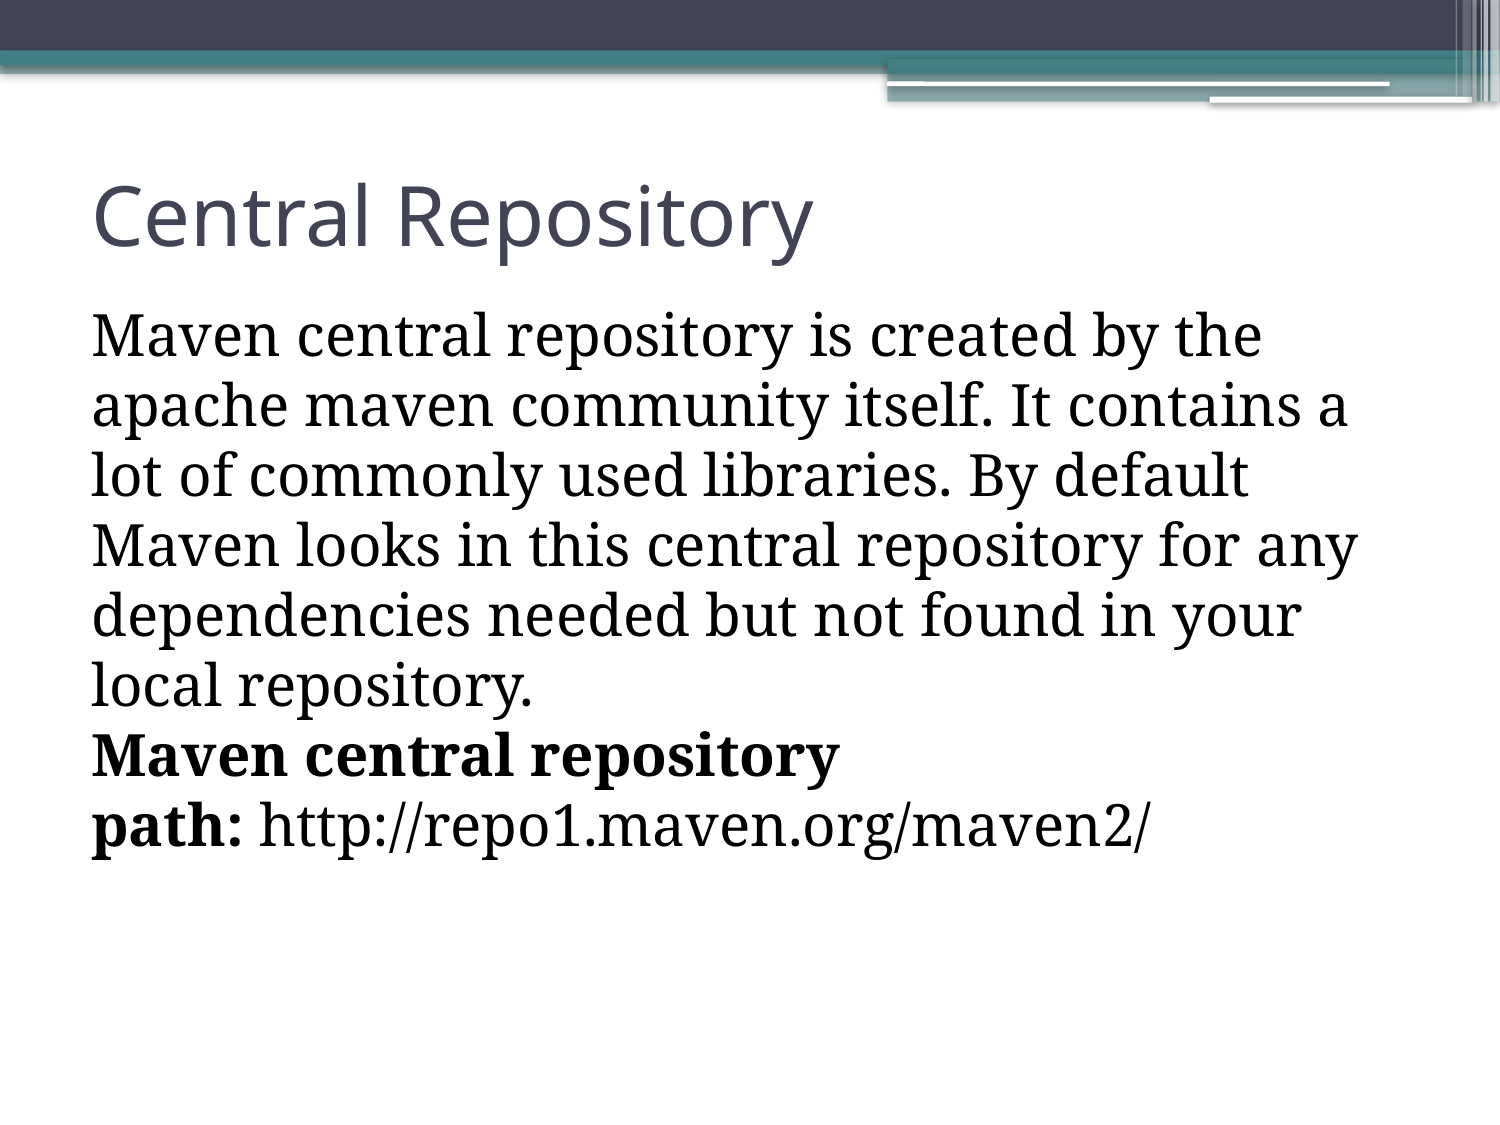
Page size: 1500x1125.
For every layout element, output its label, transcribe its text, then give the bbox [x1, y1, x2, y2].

title Central Repository [76, 125, 1427, 301]
text_box Maven central repository is created by the apache maven community itself. It contains a lot of commonly used libraries. By default Maven looks in this central repository for any dependencies needed but not found in your local repository. Maven central repository path: http://repo1.maven.org/maven2/ [76, 290, 1400, 866]
